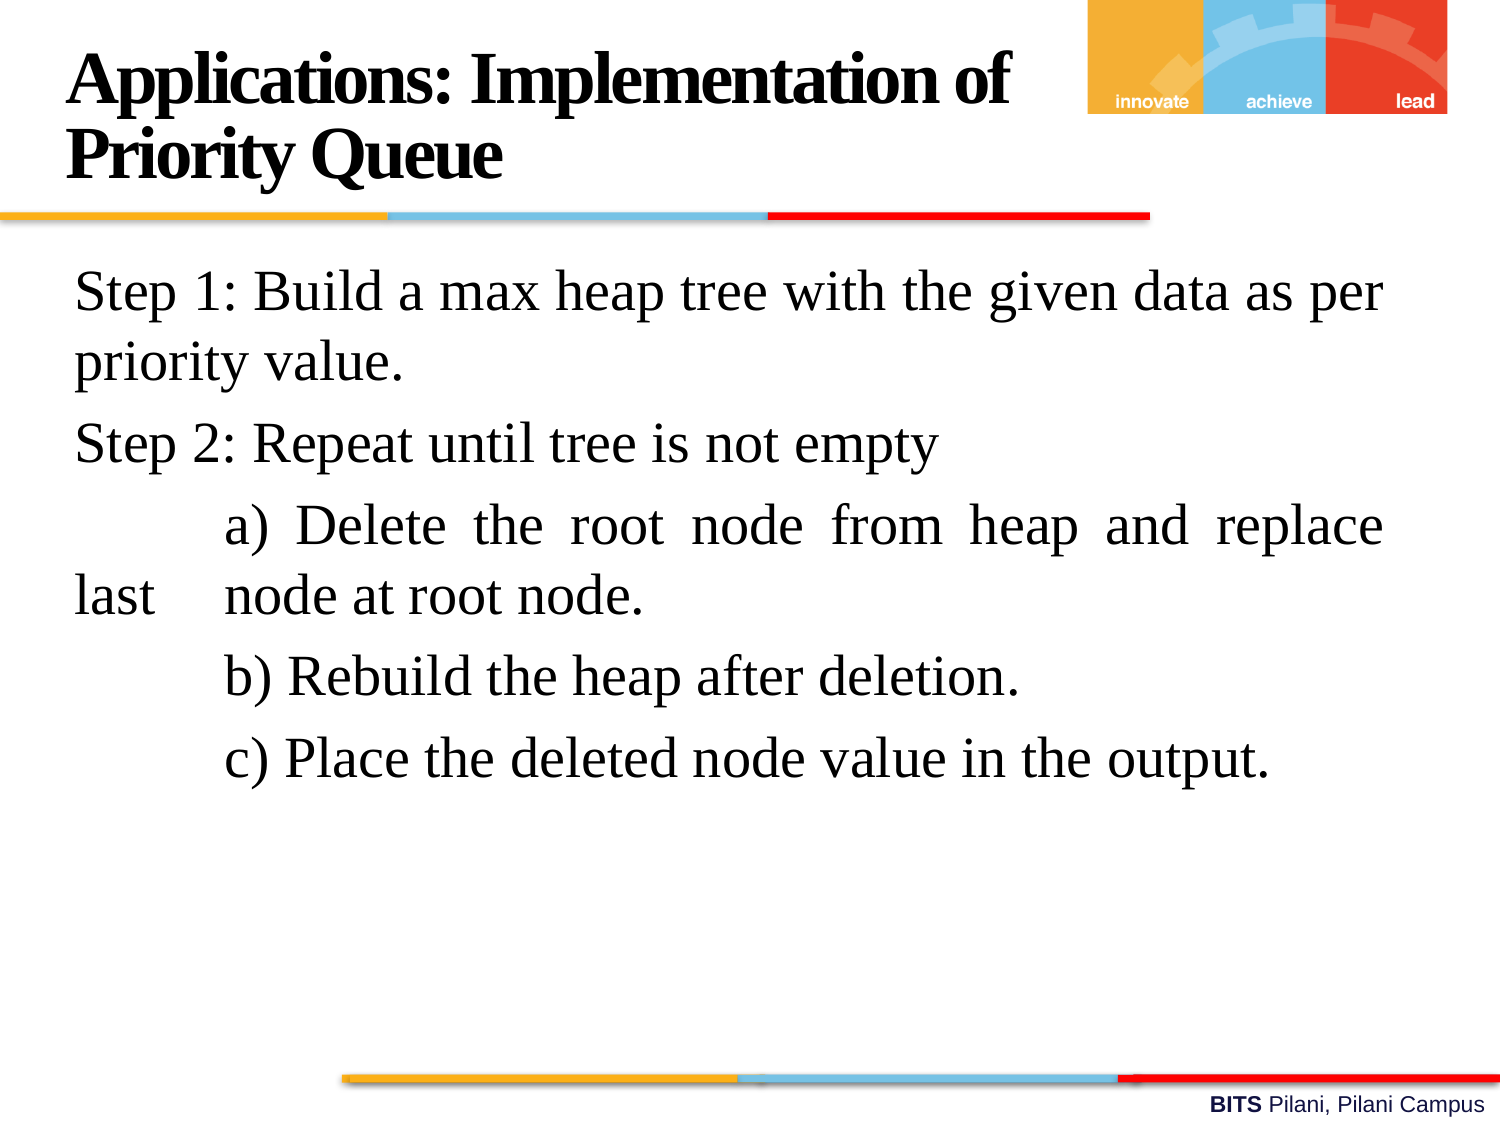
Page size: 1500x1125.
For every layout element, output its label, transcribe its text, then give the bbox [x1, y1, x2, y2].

list Step 1: Build a max heap tree with the given data as per priority value. Step 2: Repeat until tree is not empty a) Delete the root node from heap and replace last node at root node. b) Rebuild the heap after deletion. c) Place the deleted node value in the output. [50, 245, 1400, 988]
list Applications: Implementation of Priority Queue [50, 24, 1088, 213]
picture [1087, 0, 1448, 114]
